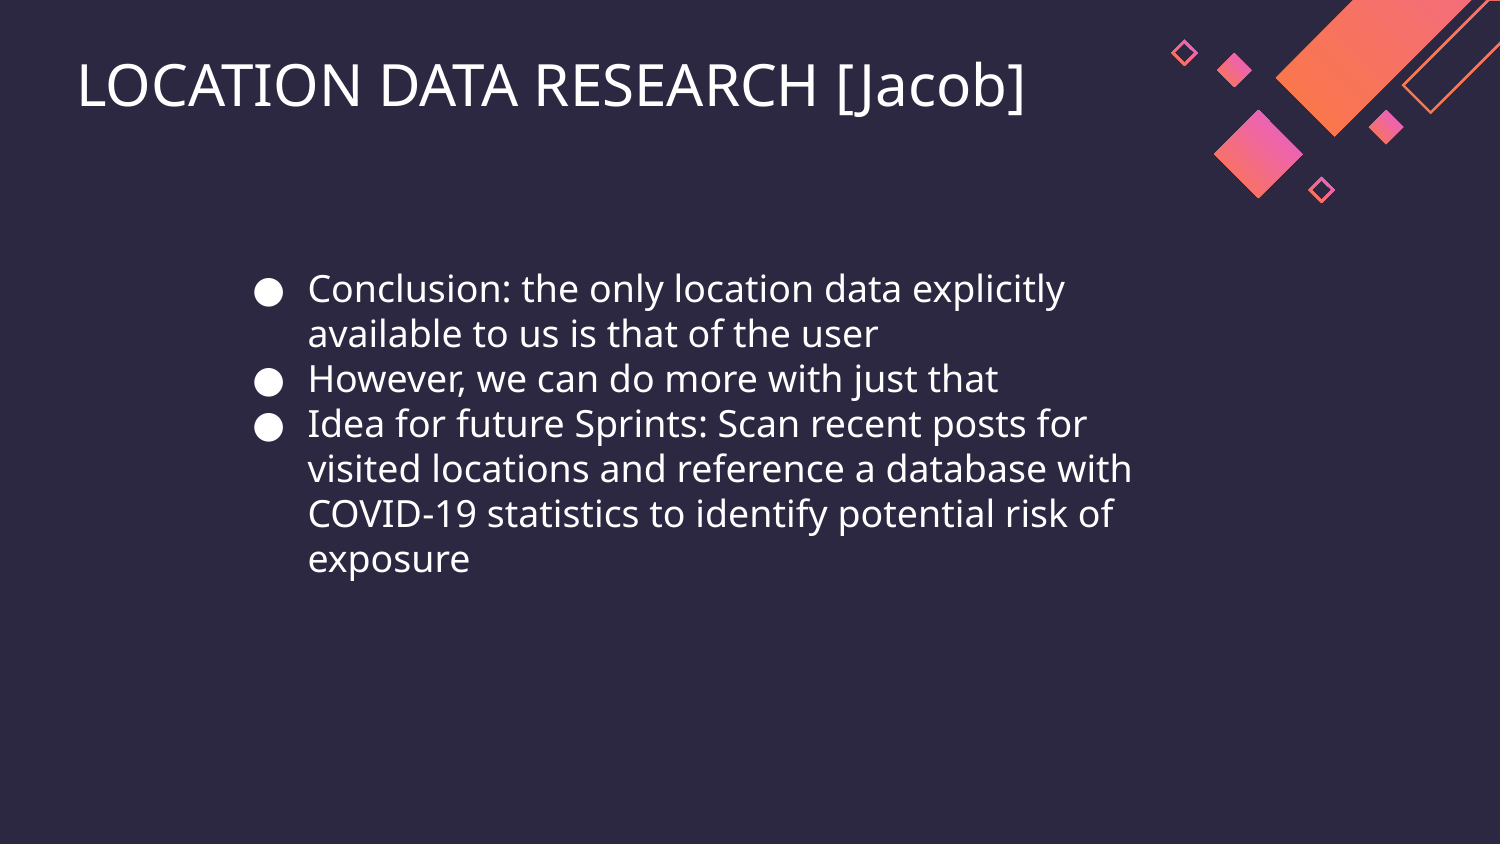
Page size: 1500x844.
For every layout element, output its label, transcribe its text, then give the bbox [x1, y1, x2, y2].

title LOCATION DATA RESEARCH [Jacob] [61, 33, 1188, 142]
list Conclusion: the only location data explicitly available to us is that of the user However, we can do more with just that Idea for future Sprints: Scan recent posts for visited locations and reference a database with COVID-19 statistics to identify potential risk of exposure [217, 250, 1216, 705]
